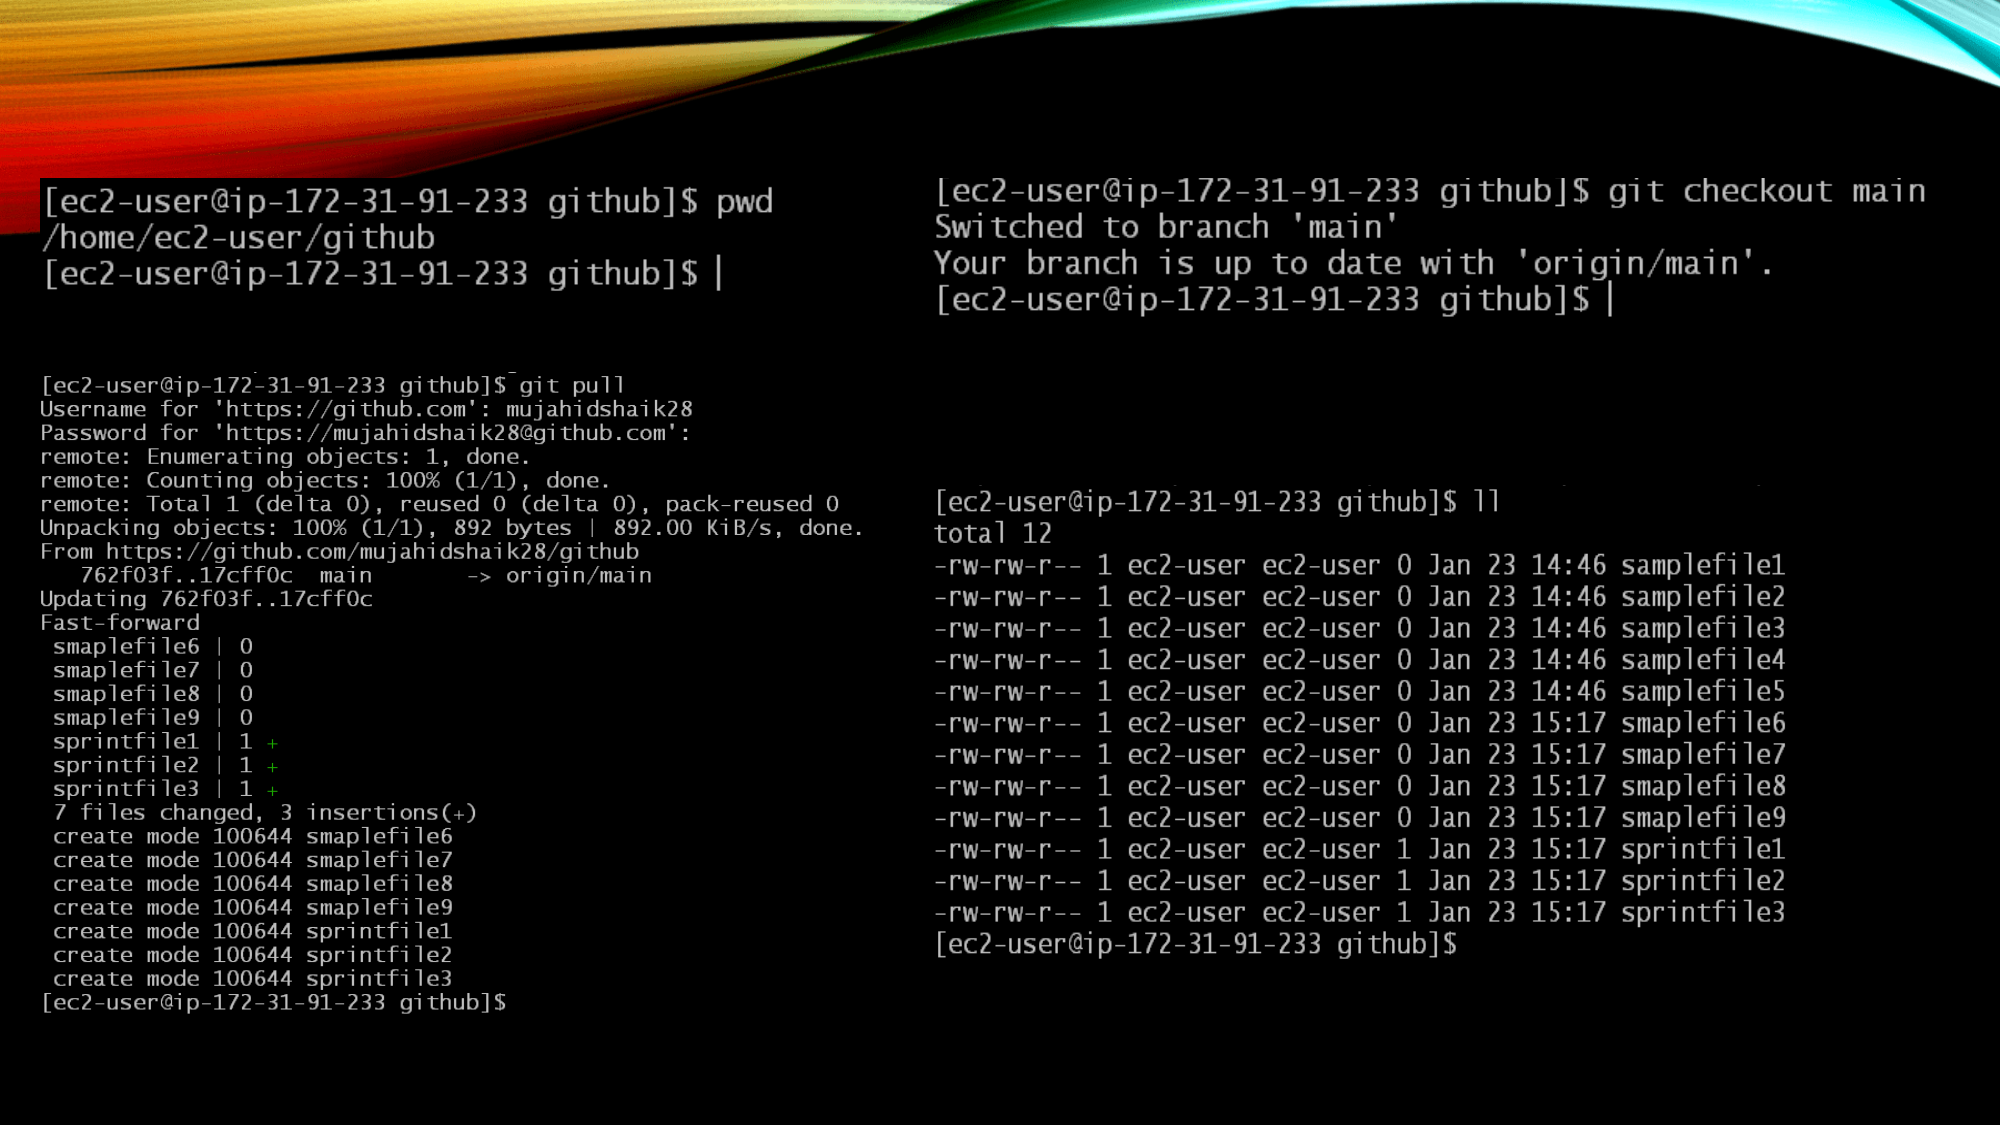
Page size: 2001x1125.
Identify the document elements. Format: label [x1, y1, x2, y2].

picture [40, 371, 877, 1026]
picture [931, 485, 1816, 986]
picture [0, 0, 2000, 331]
